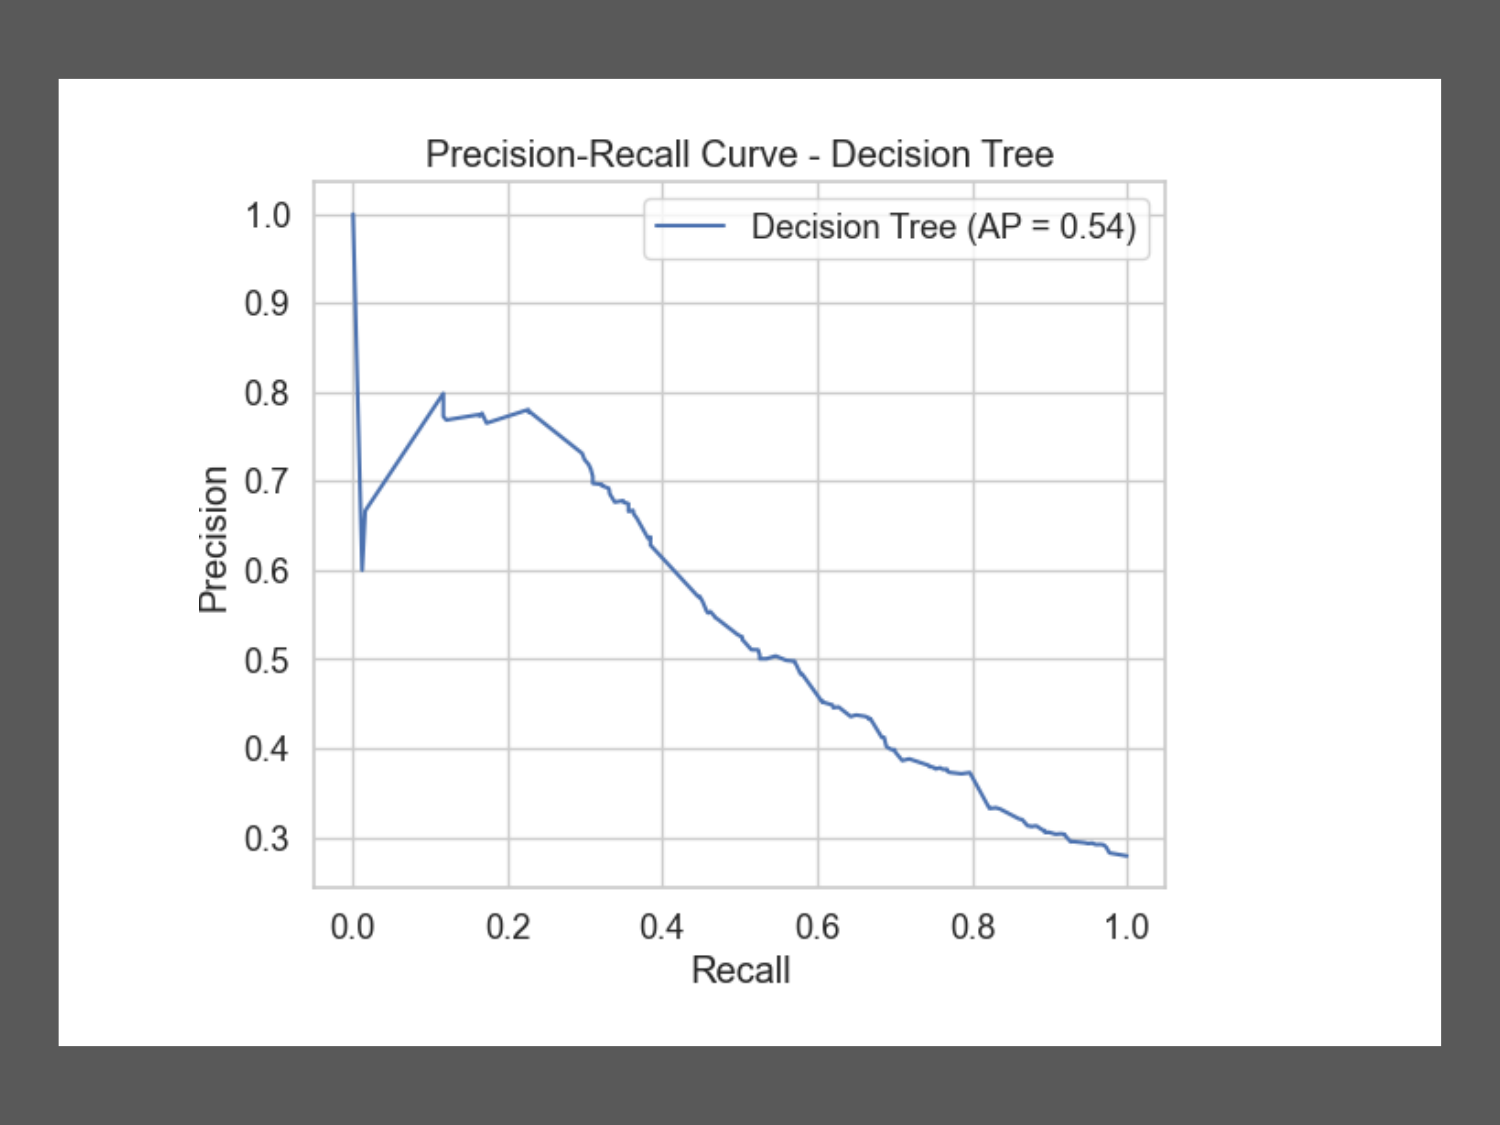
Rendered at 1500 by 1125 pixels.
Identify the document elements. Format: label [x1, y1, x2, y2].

list [199, 105, 1301, 1020]
text_box [0, 0, 1500, 1125]
text_box [57, 77, 1443, 1048]
